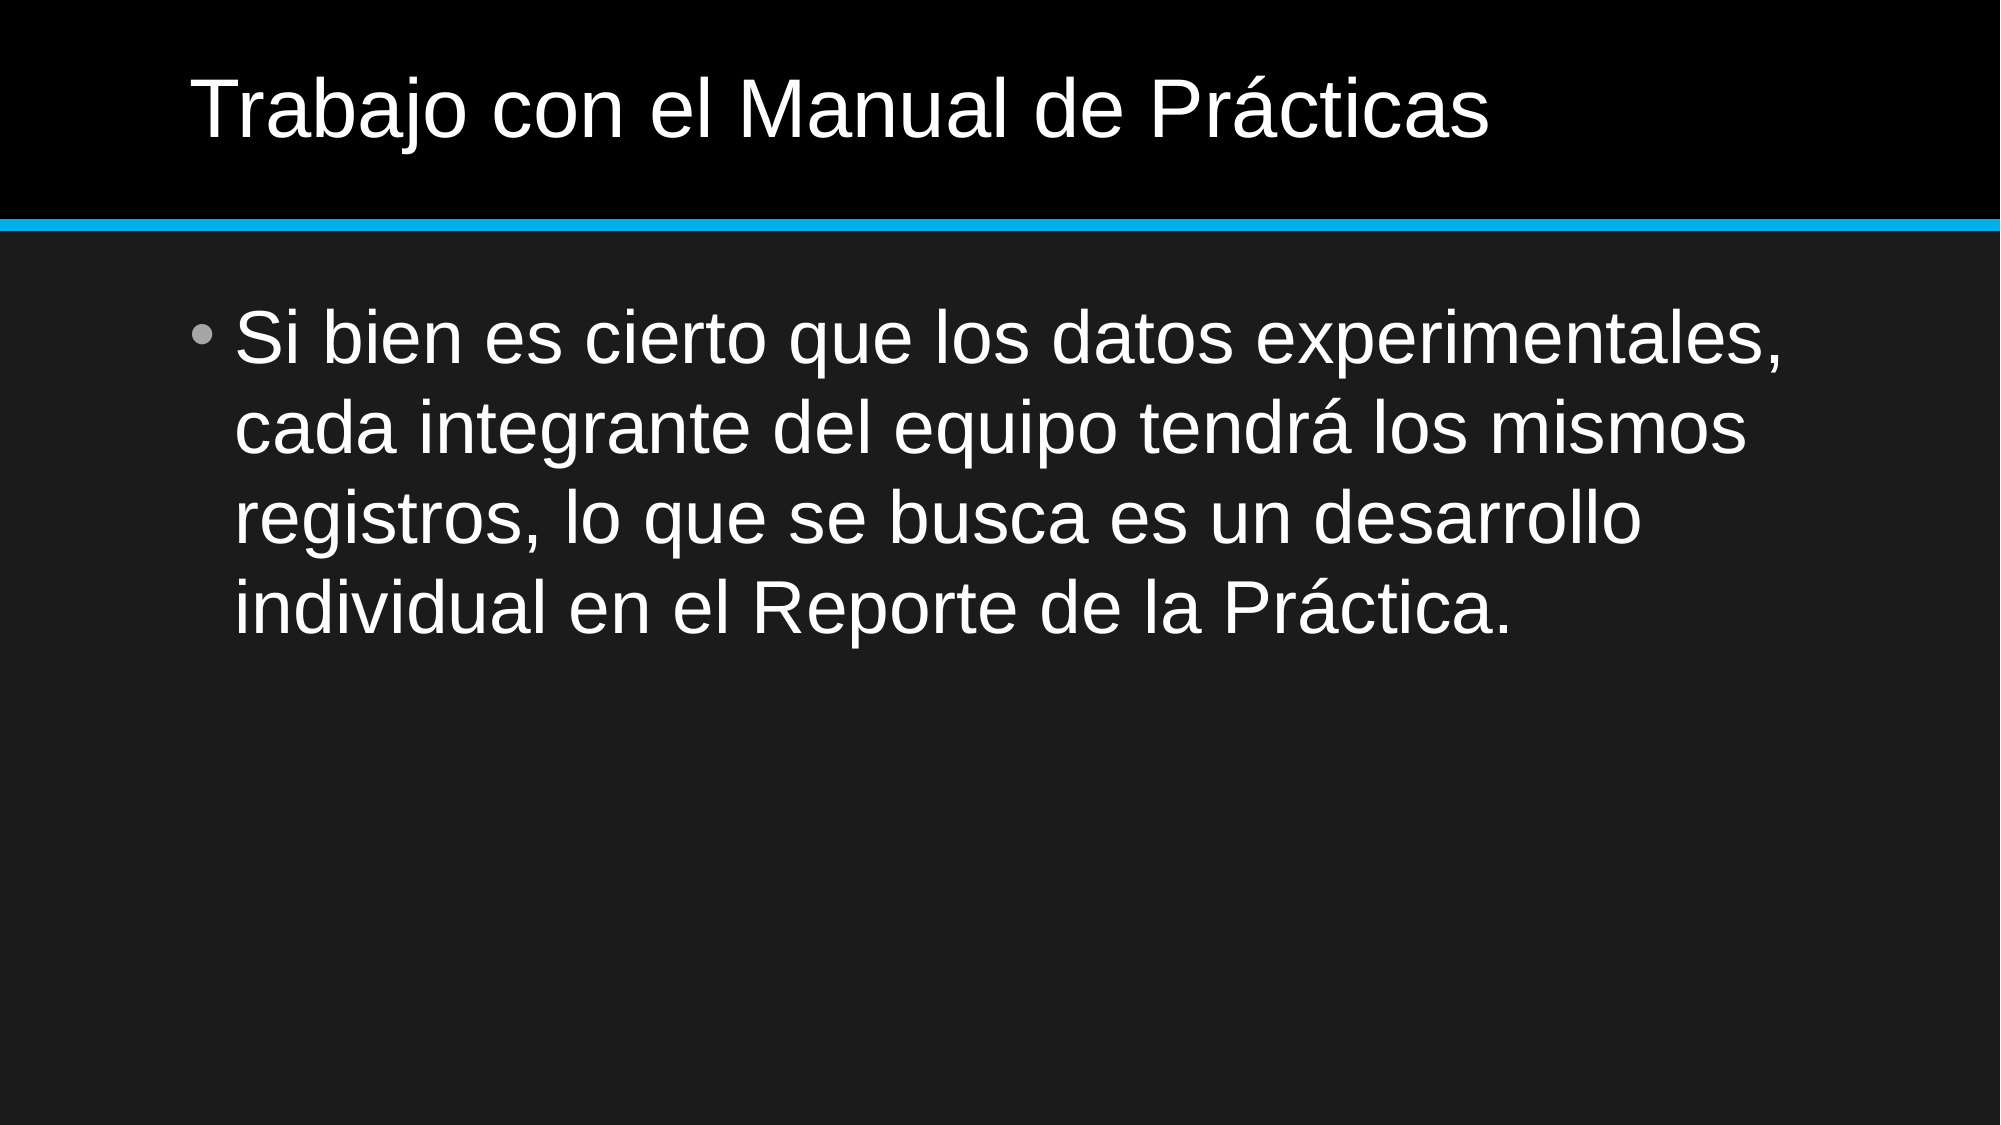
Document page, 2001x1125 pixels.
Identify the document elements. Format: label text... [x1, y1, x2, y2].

list Si bien es cierto que los datos experimentales, cada integrante del equipo tendrá los mismos registros, lo que se busca es un desarrollo individual en el Reporte de la Práctica. [174, 281, 1825, 1013]
title Trabajo con el Manual de Prácticas [174, 20, 1825, 201]
